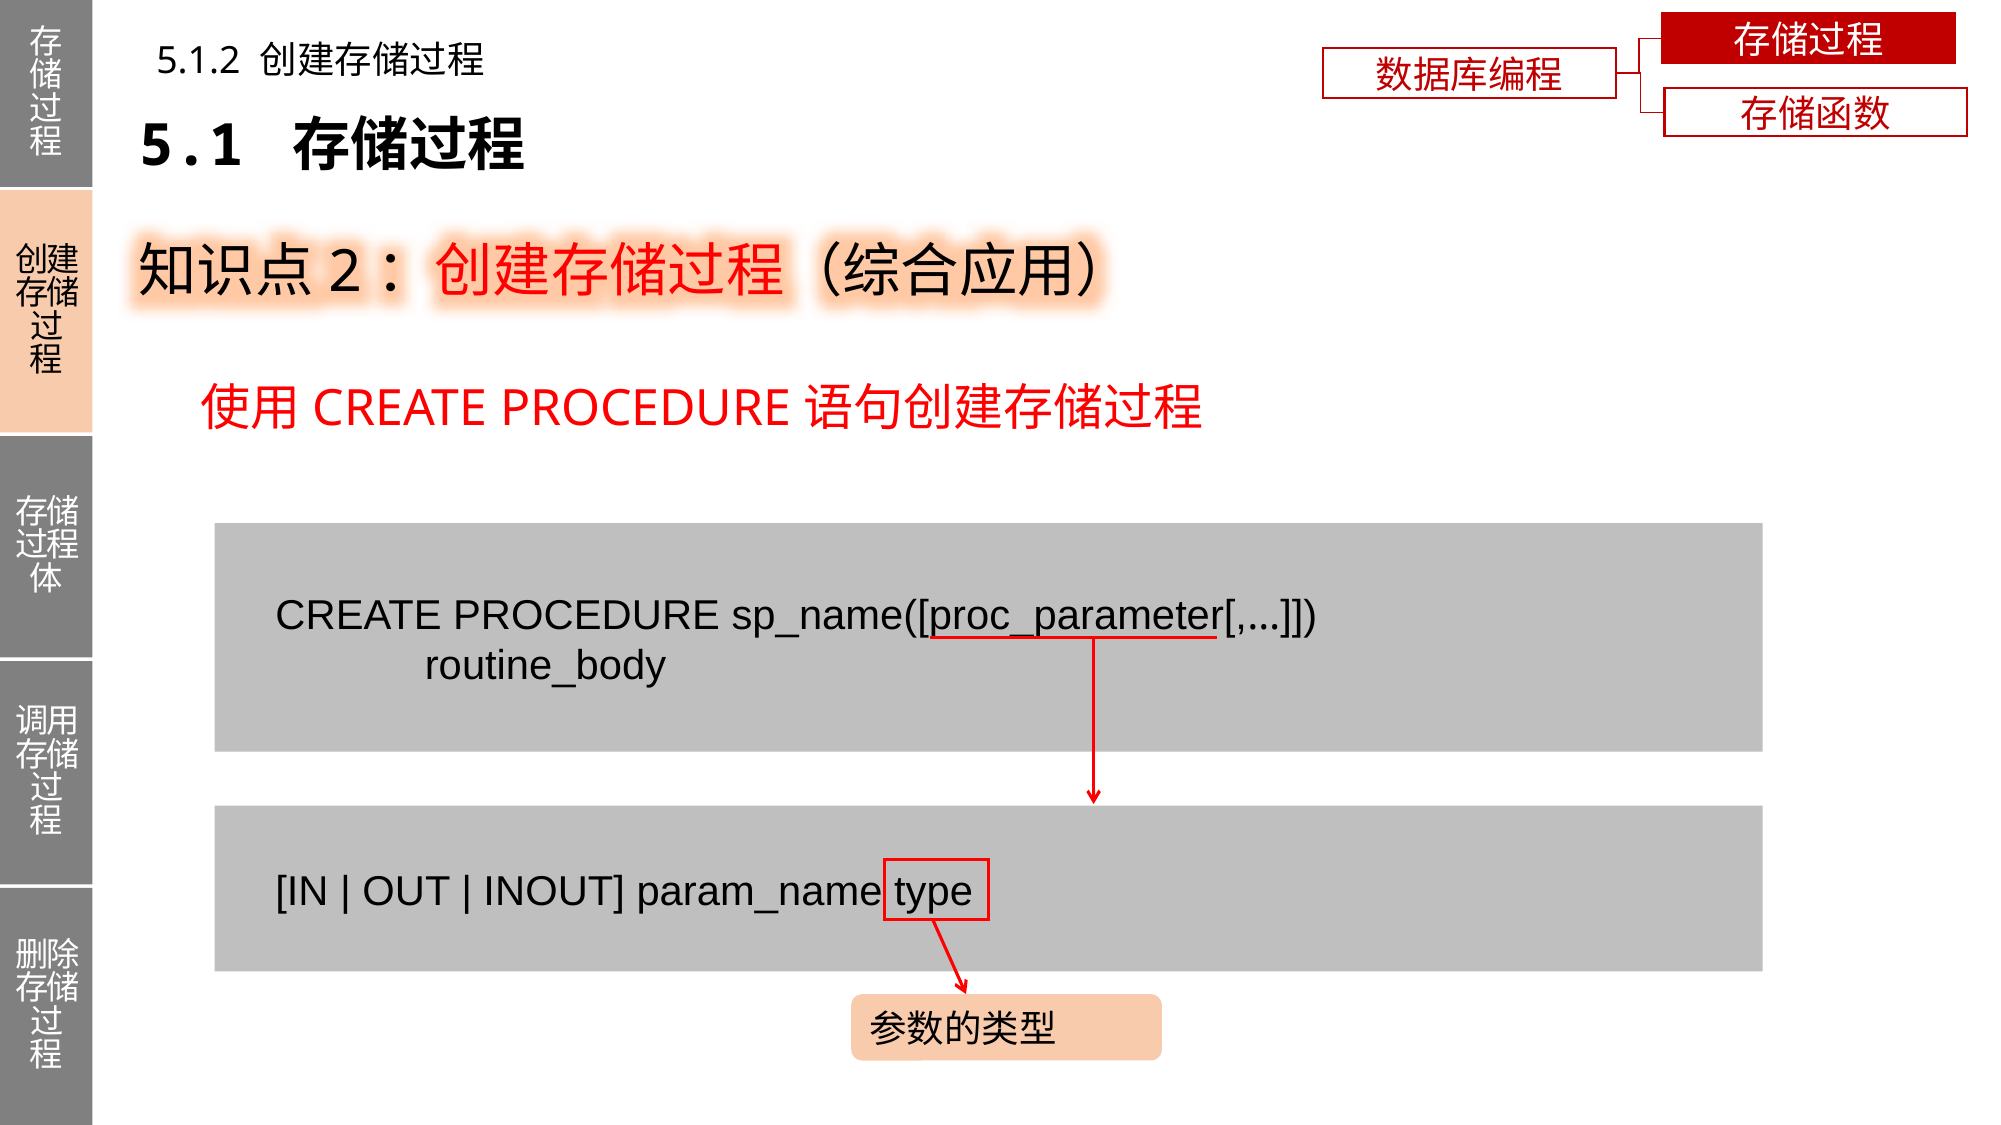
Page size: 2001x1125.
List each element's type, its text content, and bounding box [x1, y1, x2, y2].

text_box 存储过程 [1661, 12, 1956, 64]
text_box 存储函数 [1663, 87, 1968, 137]
text_box [884, 859, 990, 920]
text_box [1616, 38, 1663, 72]
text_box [1616, 72, 1665, 113]
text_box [932, 919, 966, 995]
text_box 5.1.2 创建存储过程 [141, 28, 500, 89]
text_box [IN | OUT | INOUT] param_name type [214, 805, 1764, 972]
text_box CREATE PROCEDURE sp_name([proc_parameter[,…]]) routine_body [214, 522, 1764, 753]
text_box 使用CREATE PROCEDURE语句创建存储过程 [186, 350, 1827, 443]
text_box 5.1 存储过程 [120, 97, 1568, 152]
text_box 参数的类型 [851, 994, 1162, 1061]
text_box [118, 170, 1949, 335]
text_box 数据库编程 [1322, 47, 1616, 99]
text_box 知识点2：创建存储过程（综合应用） [120, 172, 1945, 329]
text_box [0, 0, 93, 1125]
